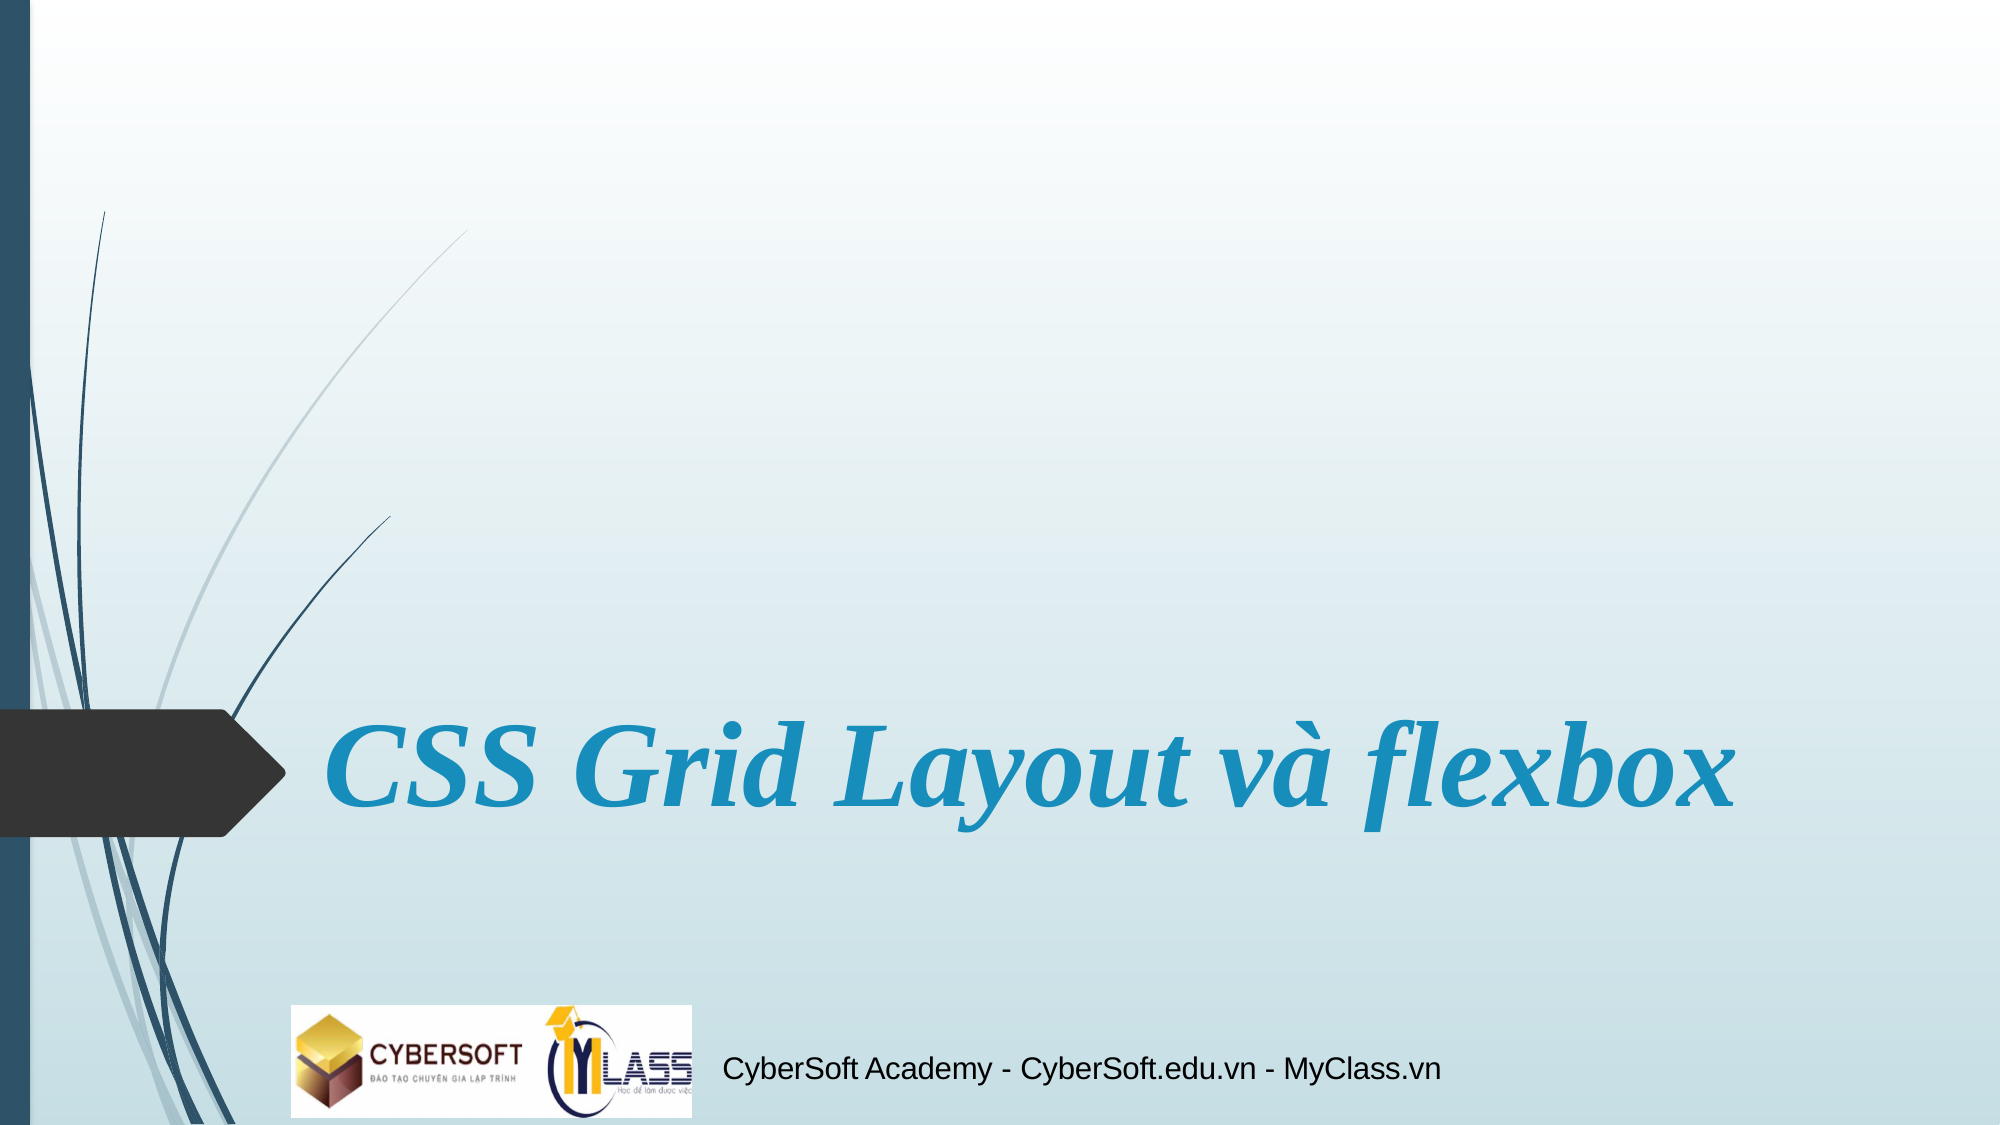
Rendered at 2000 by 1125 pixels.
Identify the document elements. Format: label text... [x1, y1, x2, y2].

title CSS Grid Layout và flexbox [300, 637, 1764, 839]
text_box CyberSoft Academy - CyberSoft.edu.vn - MyClass.vn [722, 1047, 1394, 1087]
picture [290, 1005, 692, 1118]
